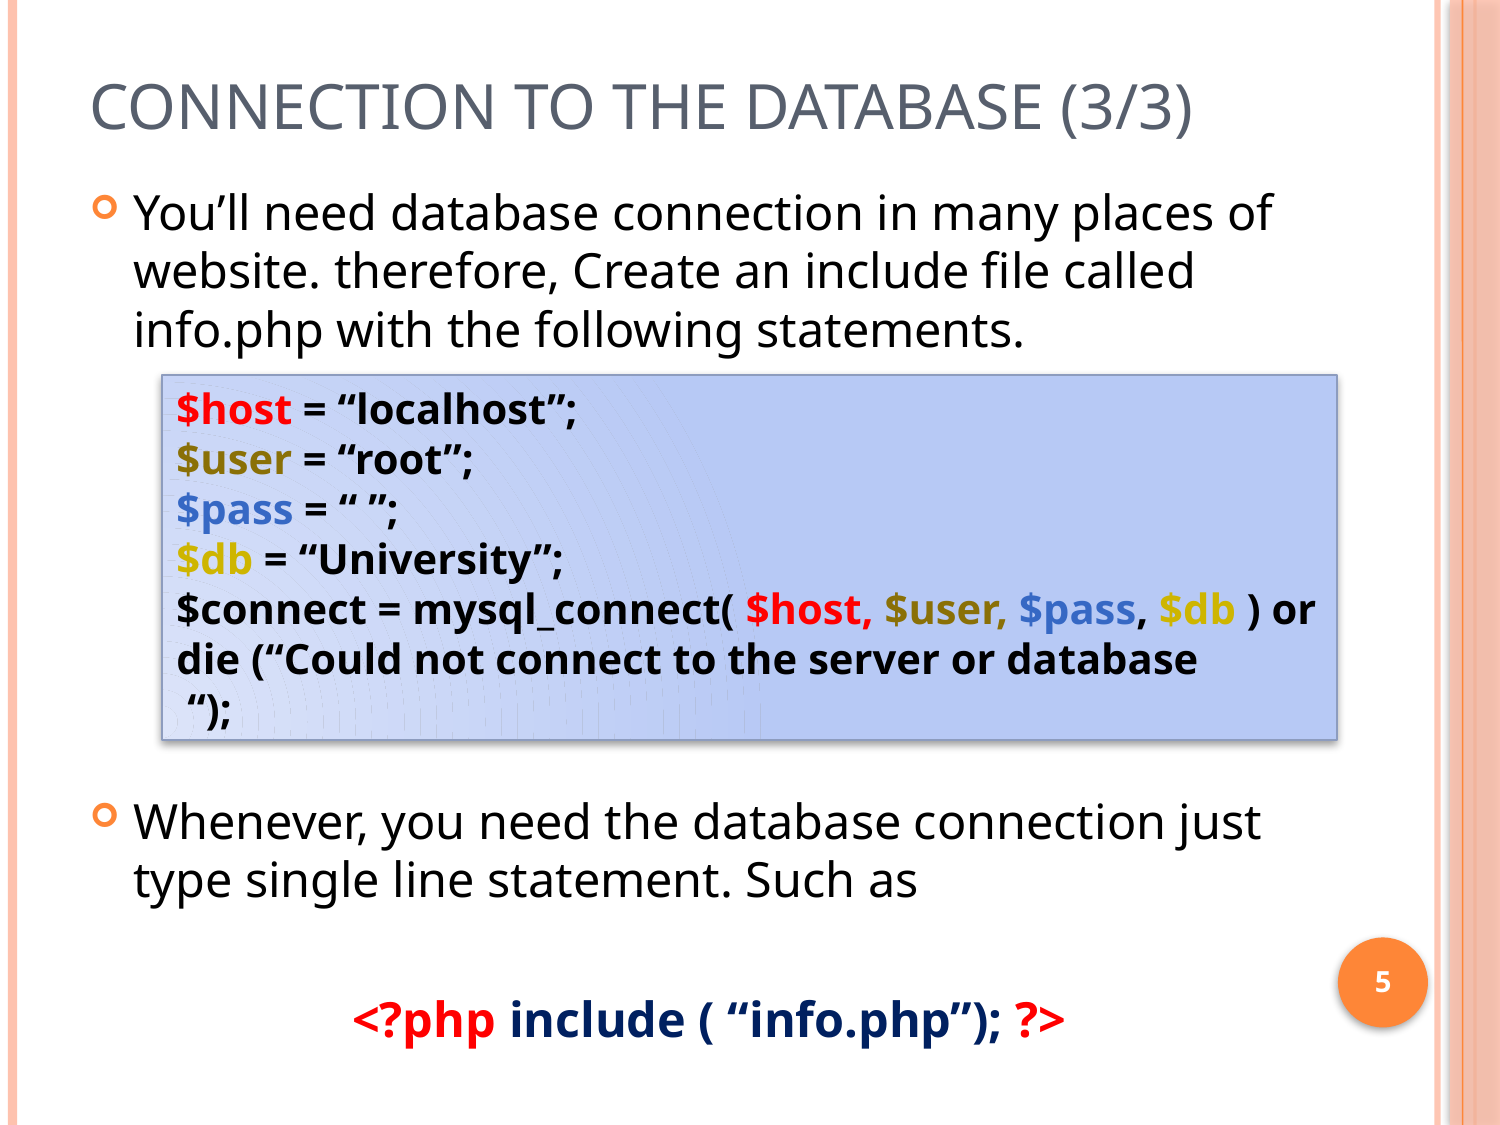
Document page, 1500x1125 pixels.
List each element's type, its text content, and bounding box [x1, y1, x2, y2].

text_box $host = “localhost”; $user = “root”; $pass = “ ”; $db = “University”; $connect = mysql_connect( $host, $user, $pass, $db ) or die (“Could not connect to the server or database “); [161, 374, 1338, 741]
slide_number 5 [1333, 940, 1434, 1027]
list You’ll need database connection in many places of website. therefore, Create an include file called info.php with the following statements. Whenever, you need the database connection just type single line statement. Such as <?php include ( “info.php”); ?> [75, 174, 1300, 1062]
title Connection to the Database (3/3) [75, 45, 1300, 150]
